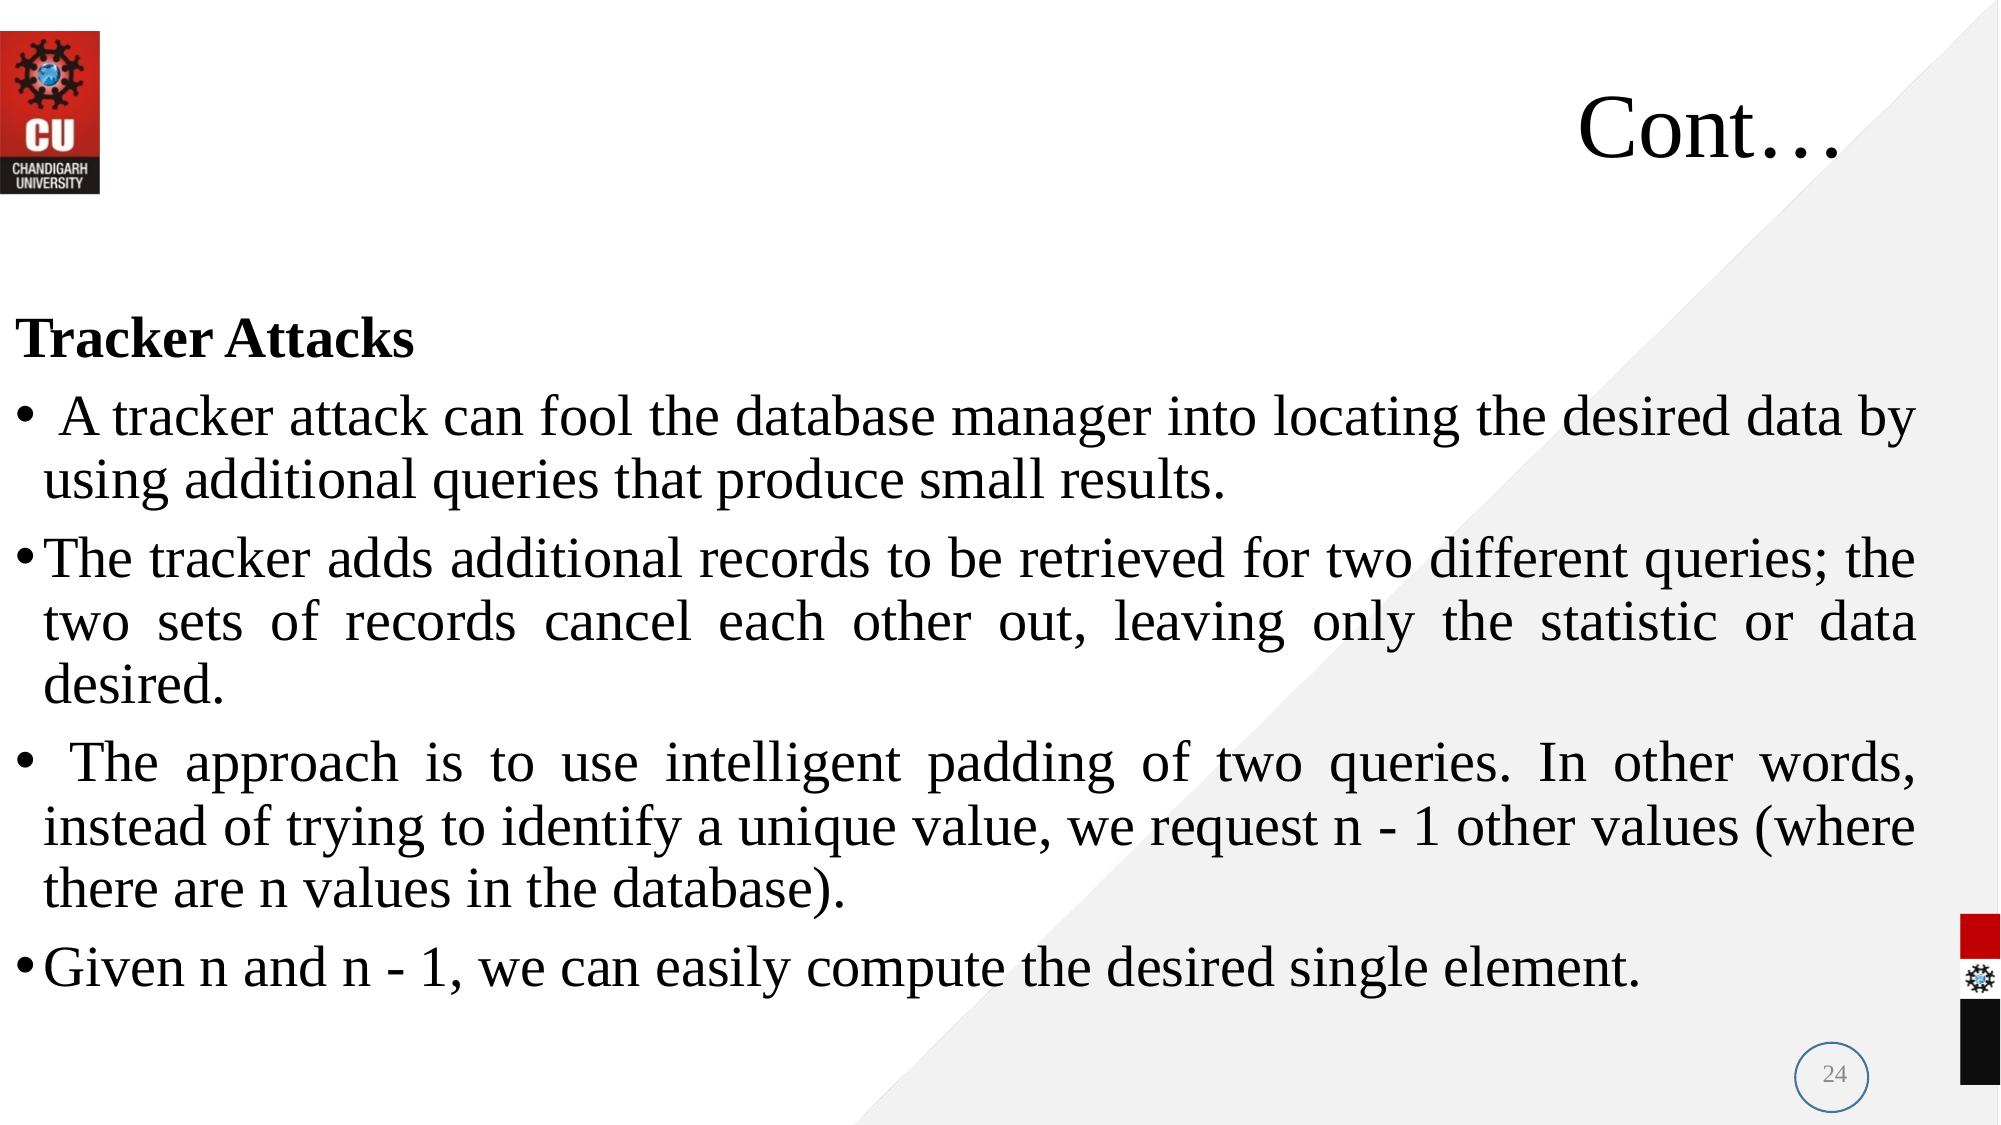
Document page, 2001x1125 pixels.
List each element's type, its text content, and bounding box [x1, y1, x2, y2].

slide_number 24 [1412, 1042, 1863, 1103]
title Cont… [137, 19, 1863, 237]
list Tracker Attacks A tracker attack can fool the database manager into locating the desired data by using additional queries that produce small results. The tracker adds additional records to be retrieved for two different queries; the two sets of records cancel each other out, leaving only the statistic or data desired. The approach is to use intelligent padding of two queries. In other words, instead of trying to identify a unique value, we request n - 1 other values (where there are n values in the database). Given n and n - 1, we can easily compute the desired single element. [0, 299, 1934, 1014]
picture [0, 0, 2001, 1125]
